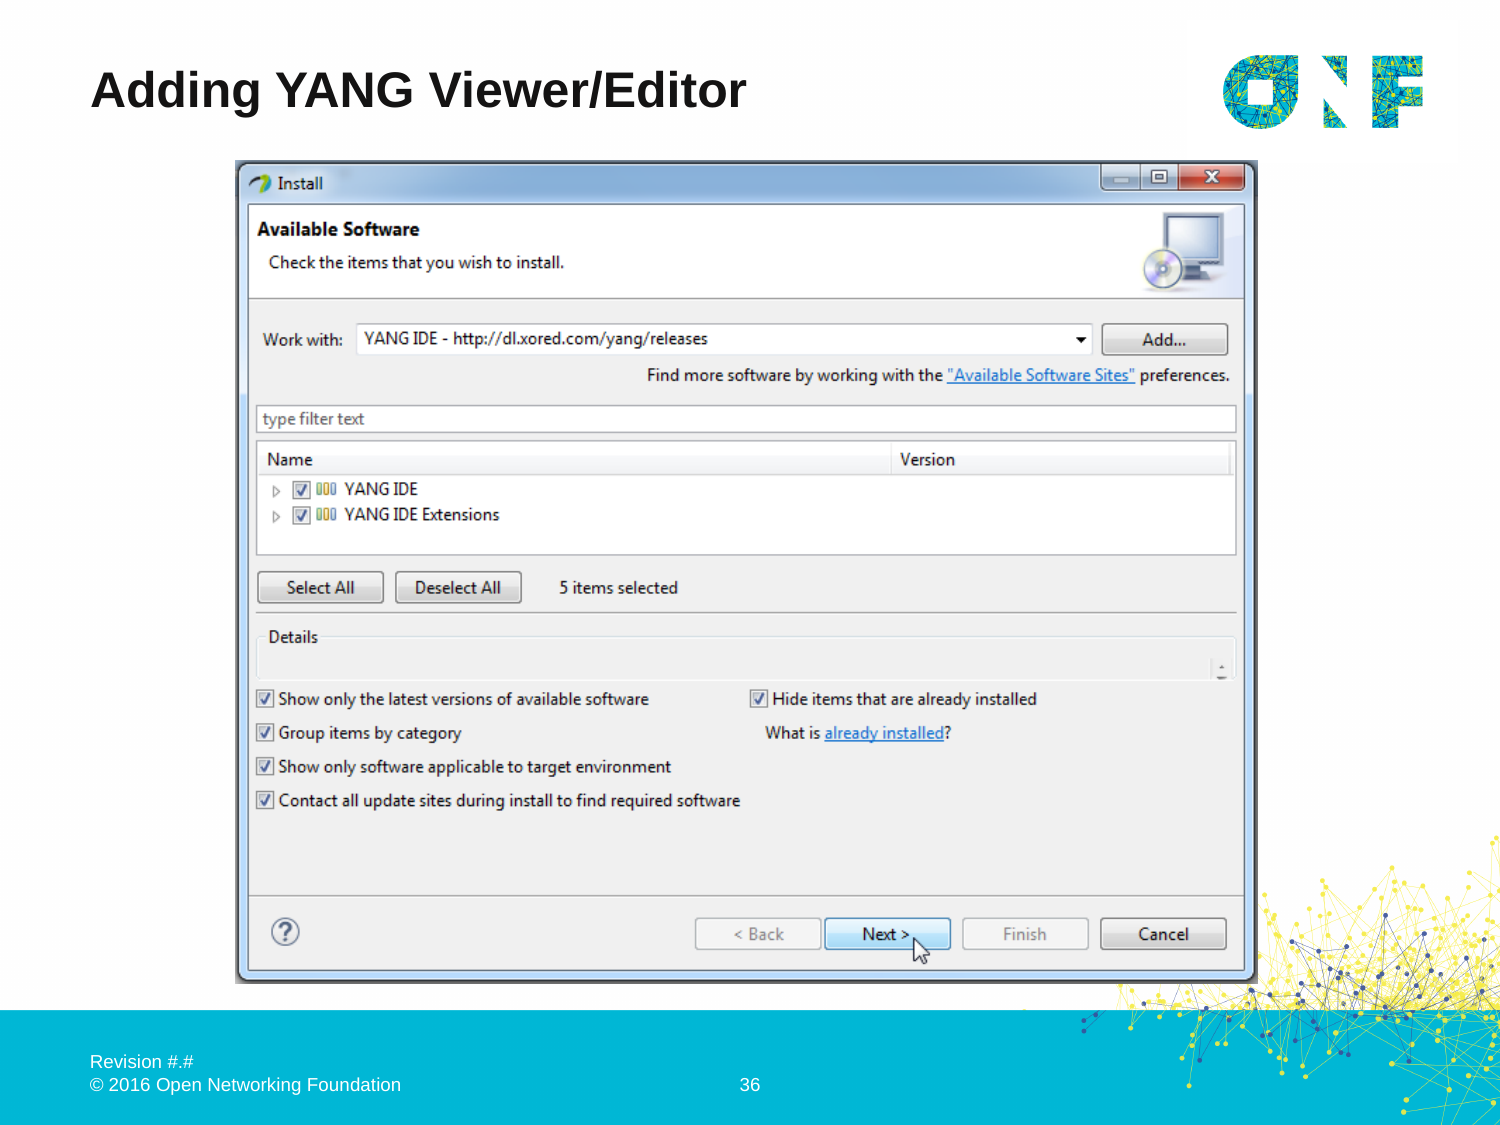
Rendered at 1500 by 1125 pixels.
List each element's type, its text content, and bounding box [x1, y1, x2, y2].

slide_number 36 [575, 1042, 925, 1103]
picture [0, 0, 1500, 1125]
title Adding YANG Viewer/Editor [75, 50, 1088, 150]
